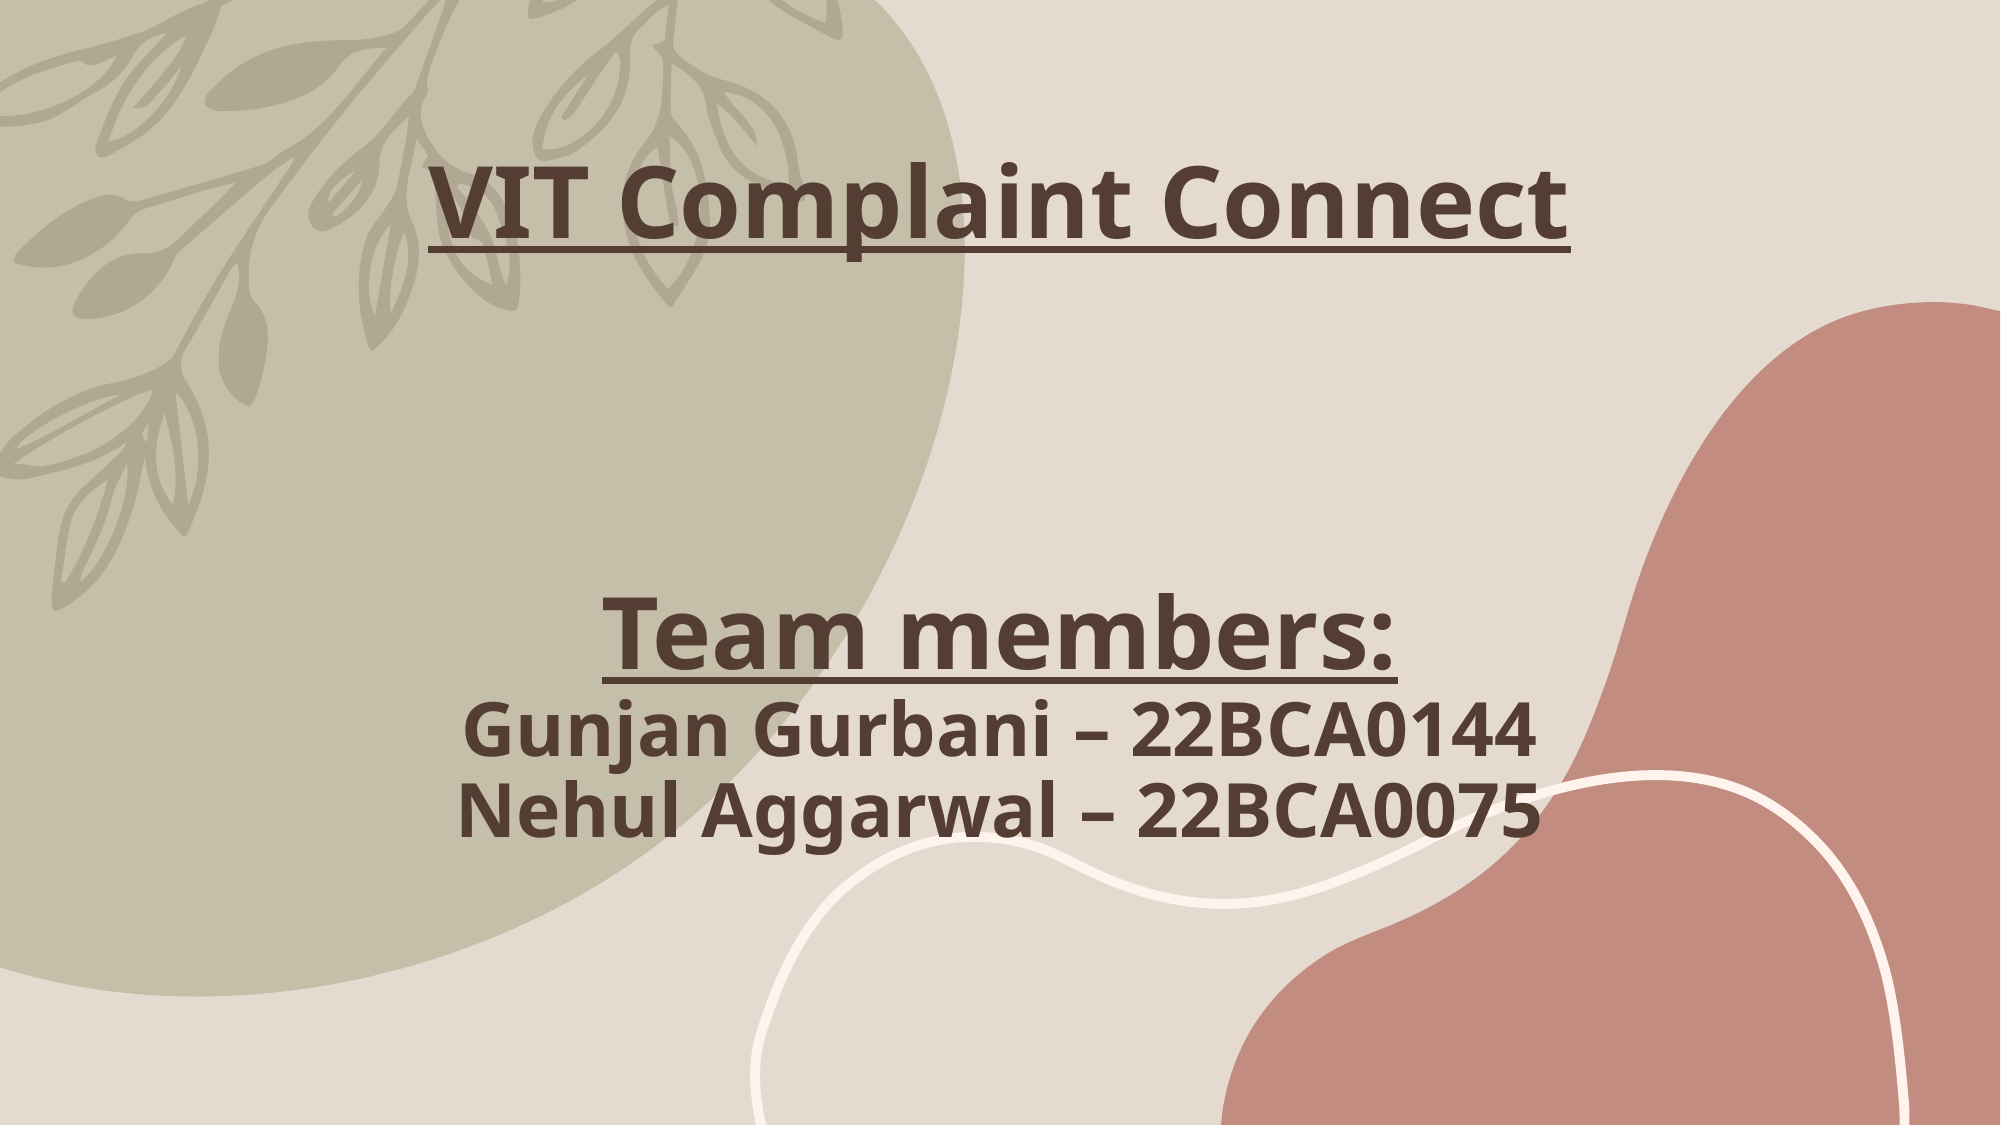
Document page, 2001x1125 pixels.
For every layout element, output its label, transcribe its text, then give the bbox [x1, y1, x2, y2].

title VIT Complaint Connect Team members: Gunjan Gurbani – 22BCA0144 Nehul Aggarwal – 22BCA0075 [150, 149, 1850, 975]
